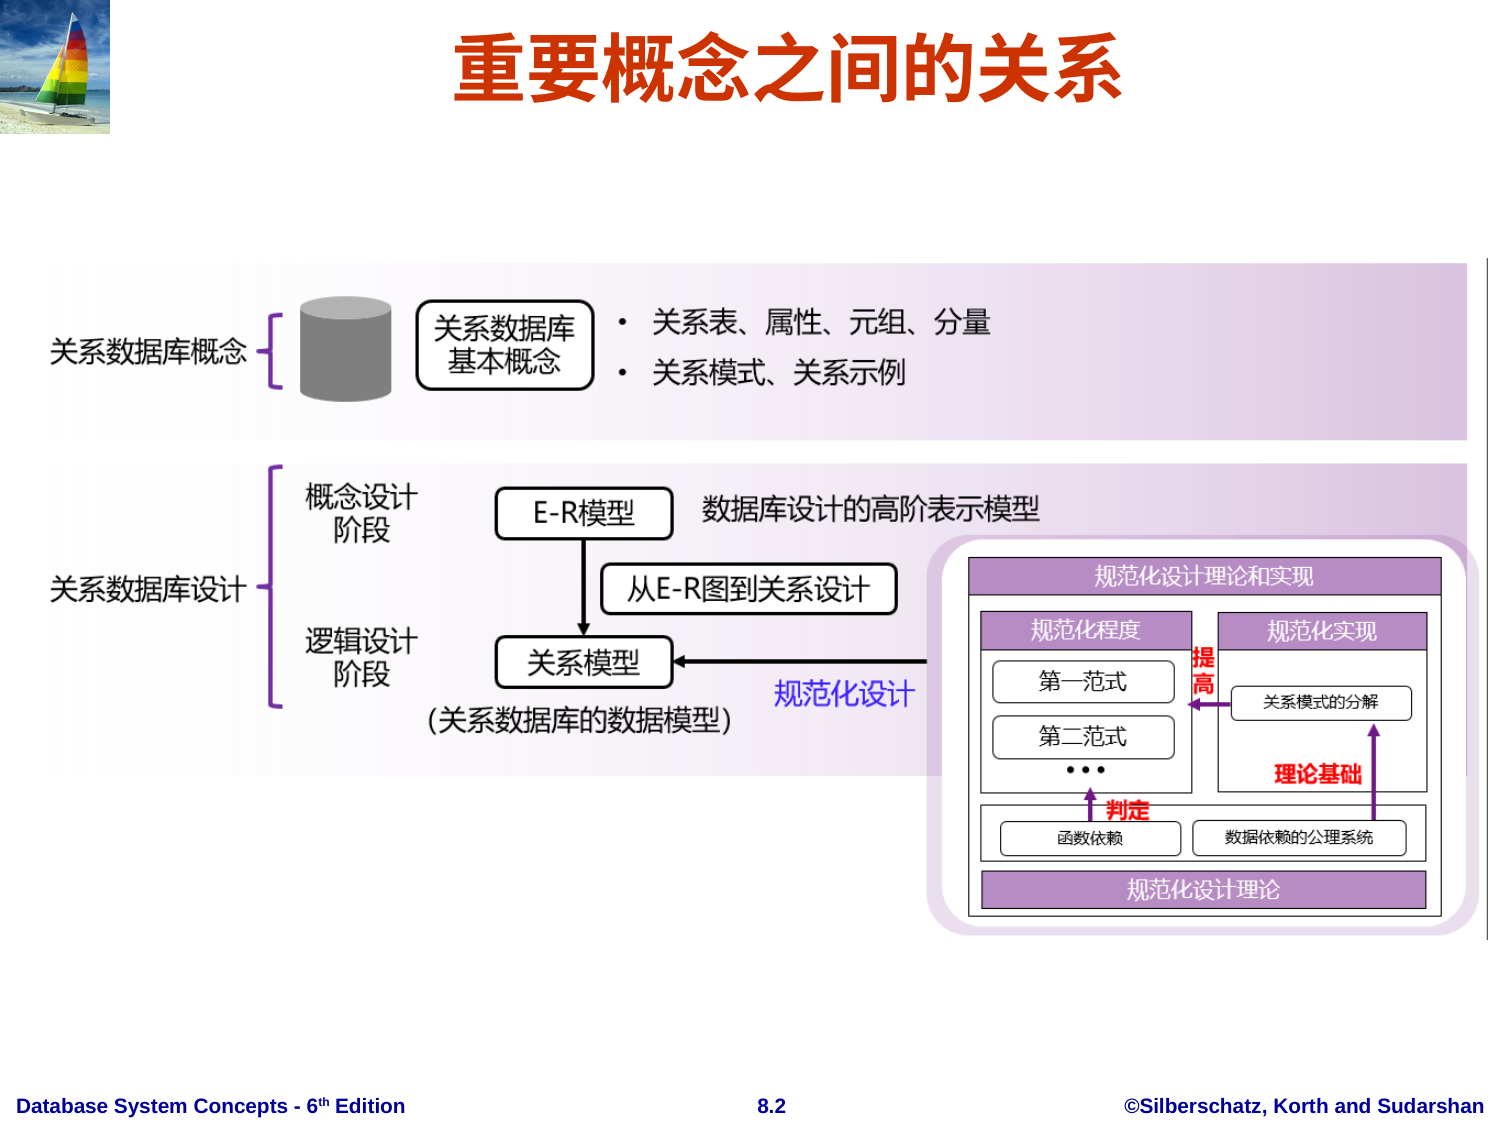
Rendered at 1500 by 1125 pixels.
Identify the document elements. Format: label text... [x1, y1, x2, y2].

picture [0, 0, 110, 134]
title 重要概念之间的关系 [126, 19, 1451, 120]
picture [34, 257, 1488, 940]
